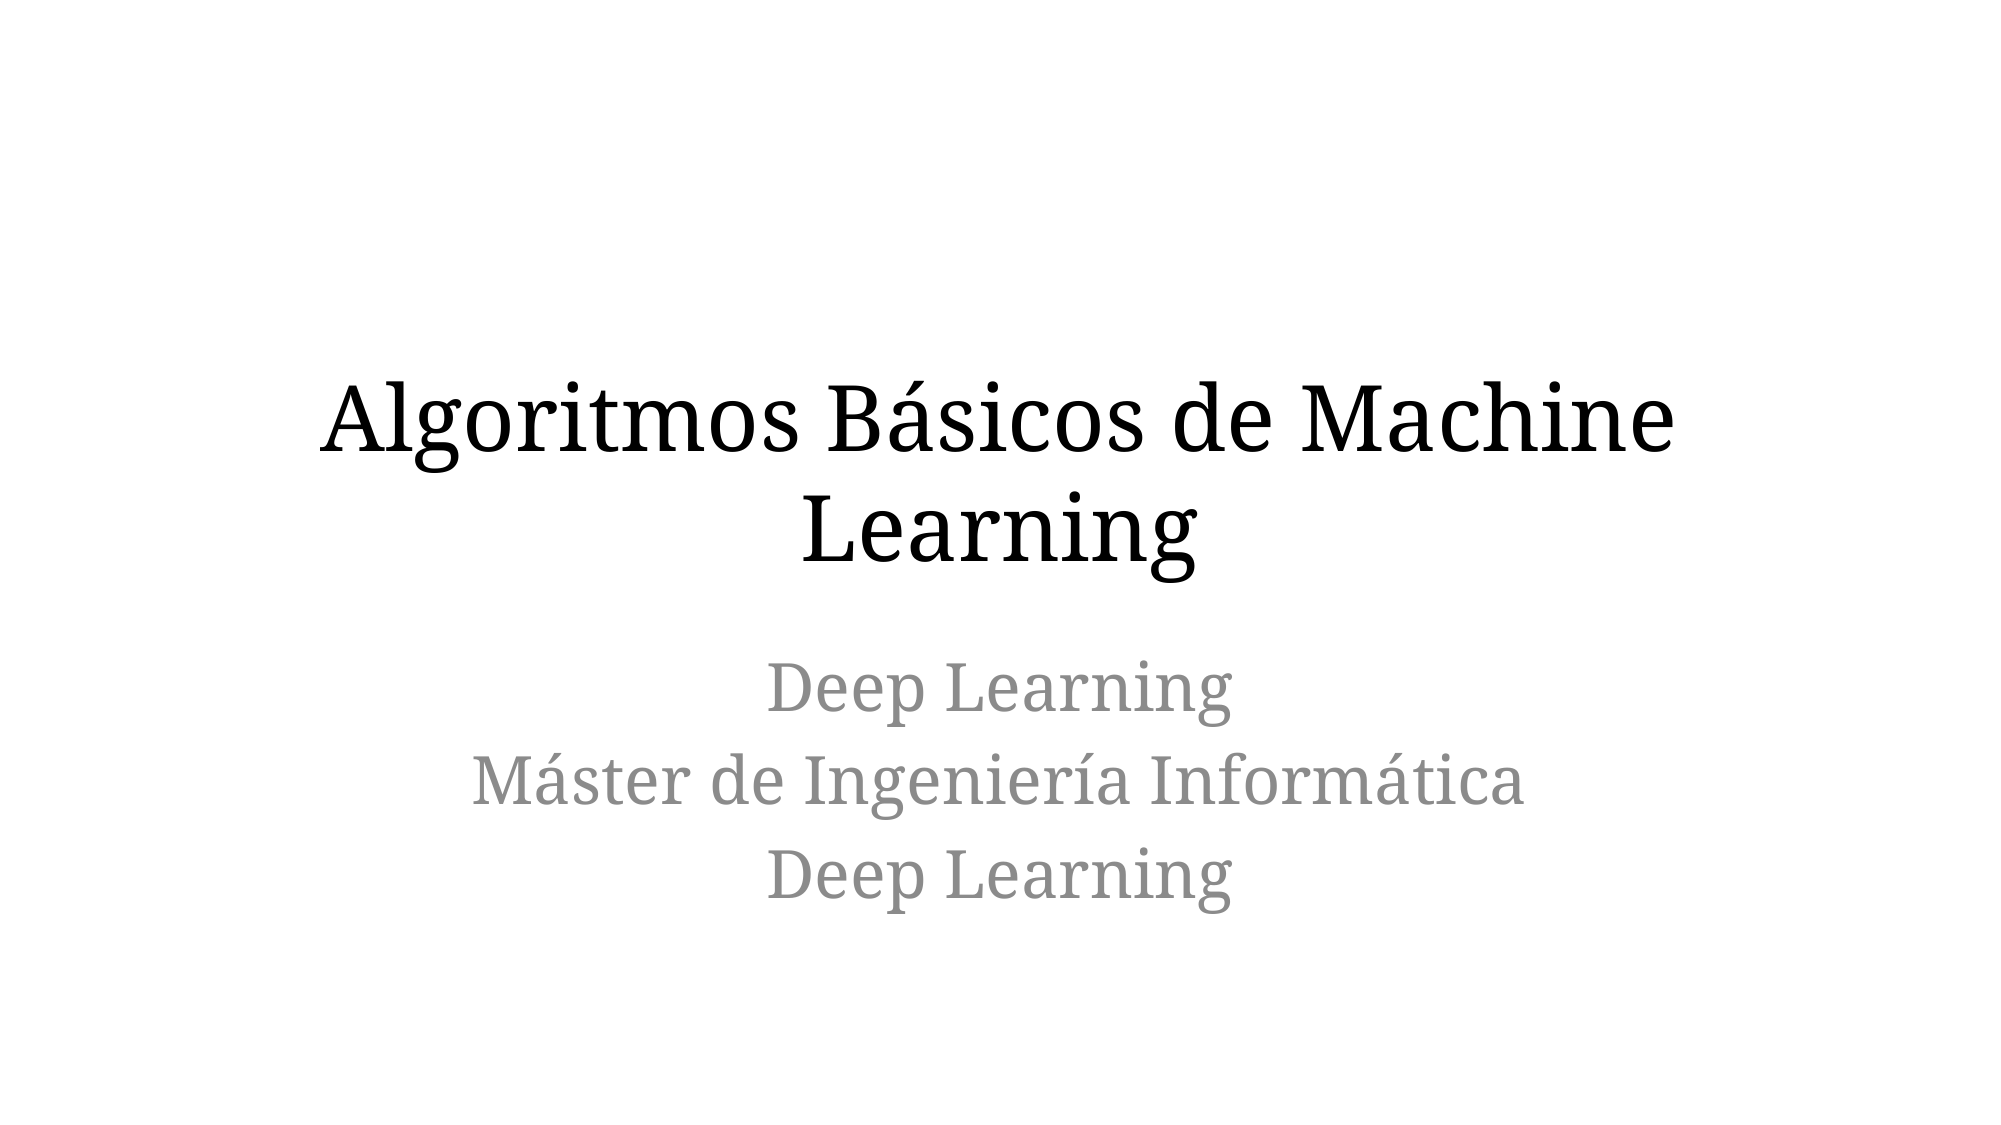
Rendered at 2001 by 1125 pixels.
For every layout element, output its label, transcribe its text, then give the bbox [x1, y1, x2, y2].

subtitle Deep Learning Máster de Ingeniería Informática Deep Learning [300, 637, 1700, 925]
title Algoritmos Básicos de Machine Learning [150, 349, 1850, 591]
